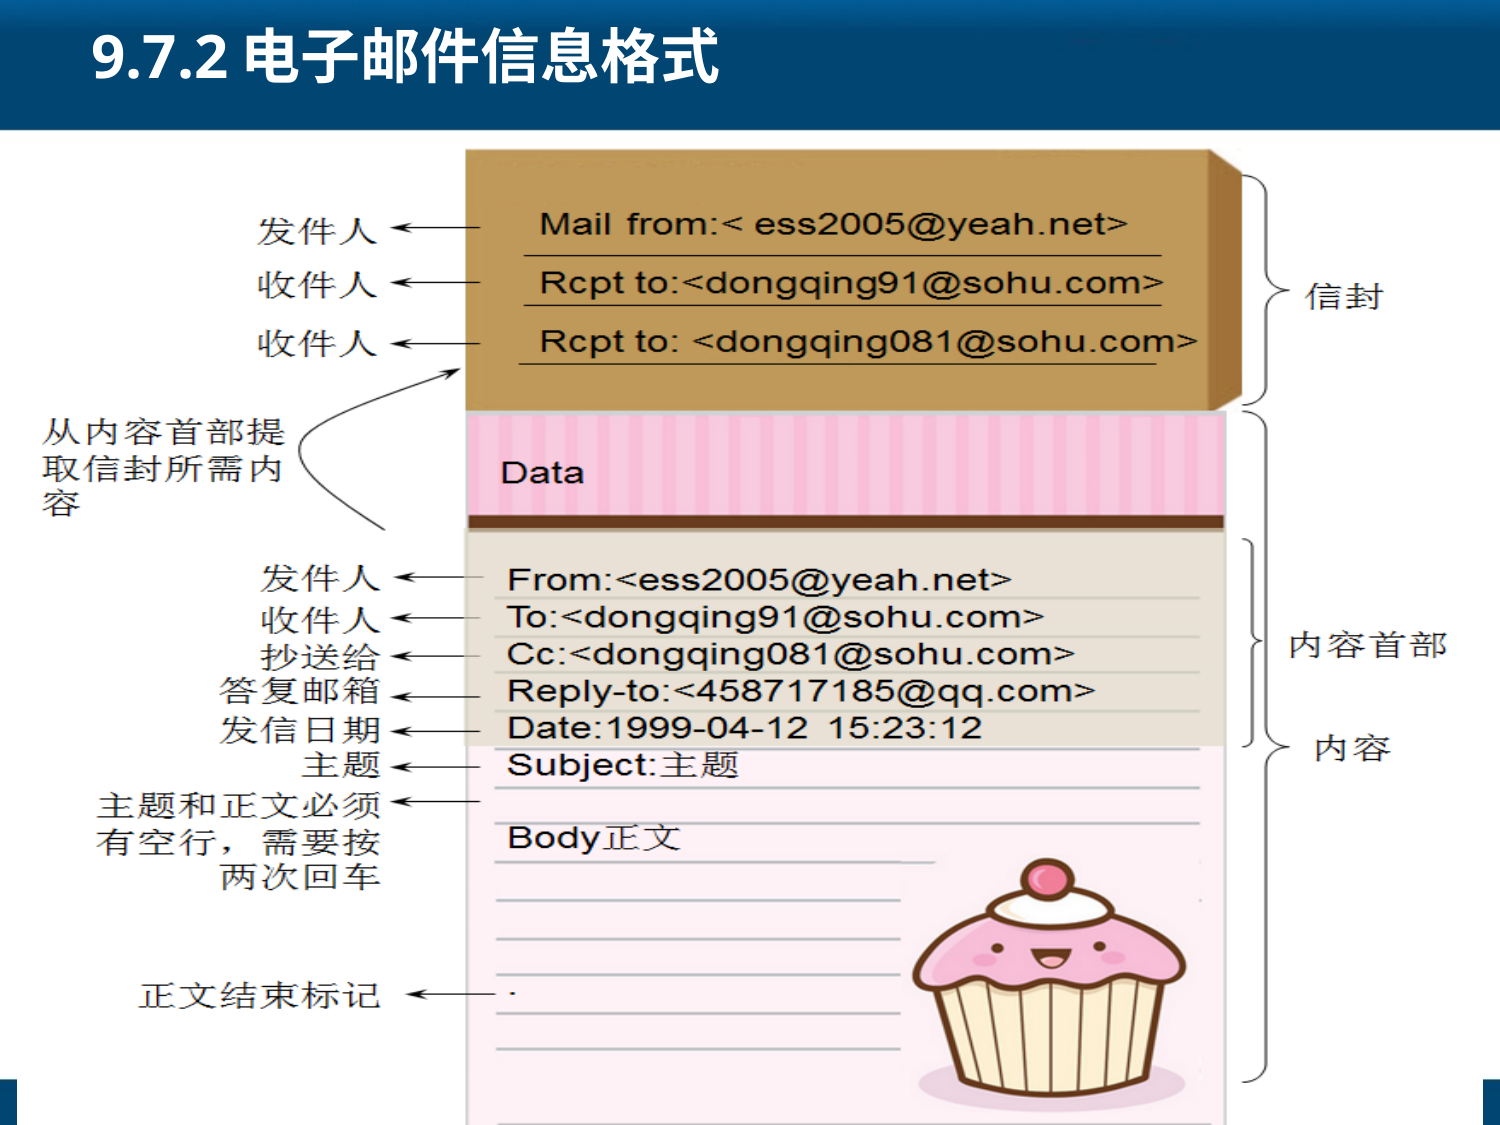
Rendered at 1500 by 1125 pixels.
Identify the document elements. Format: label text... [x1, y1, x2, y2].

picture [0, 0, 1500, 1125]
title 9.7.2电子邮件信息格式 [76, 19, 1427, 100]
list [17, 148, 1483, 1125]
